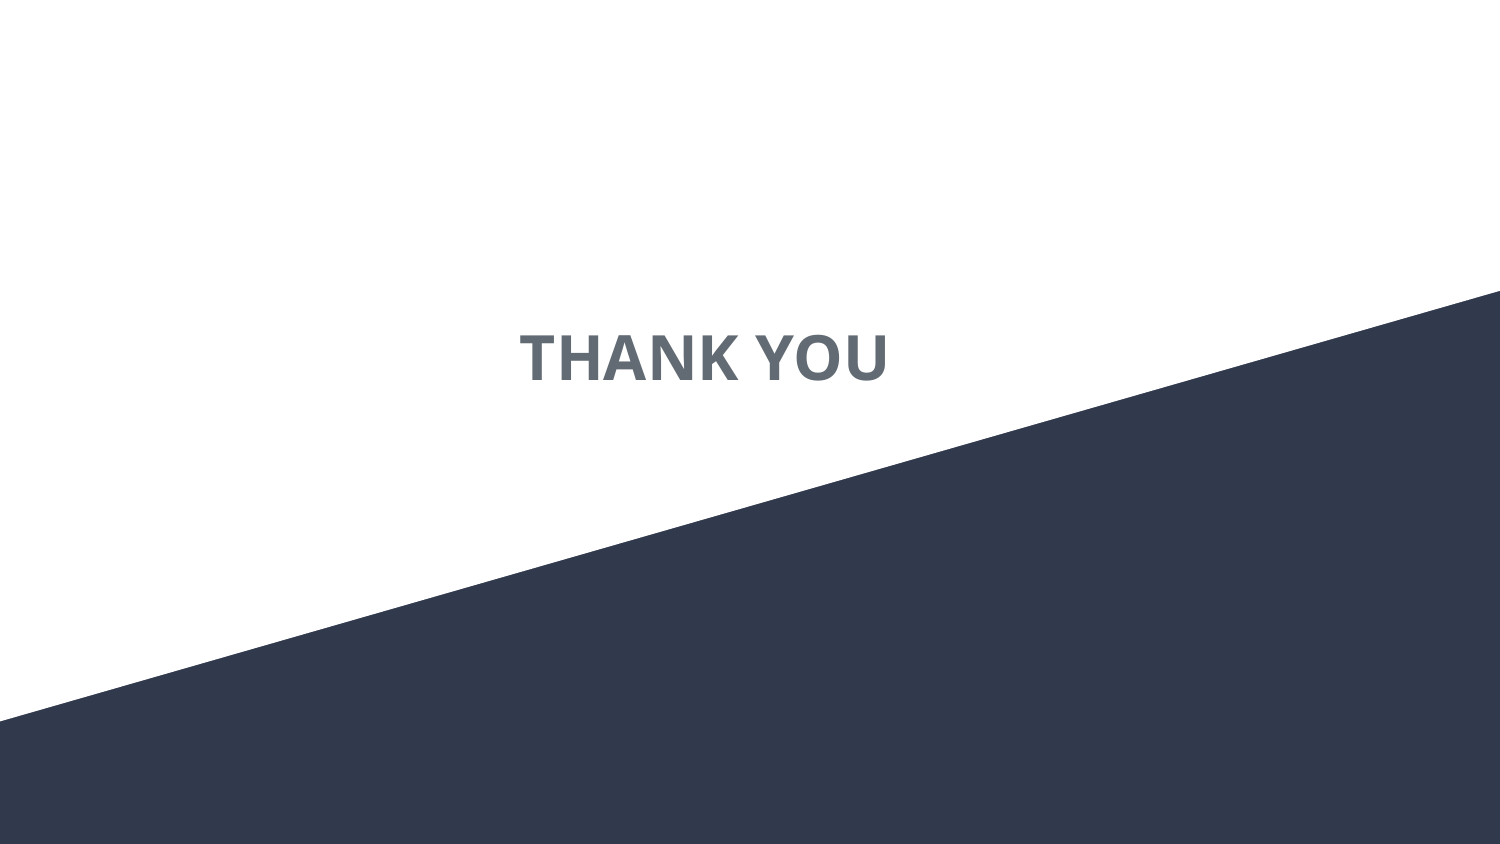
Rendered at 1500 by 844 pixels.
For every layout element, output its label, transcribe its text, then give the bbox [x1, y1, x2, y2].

subtitle THANK YOU [504, 302, 1500, 422]
